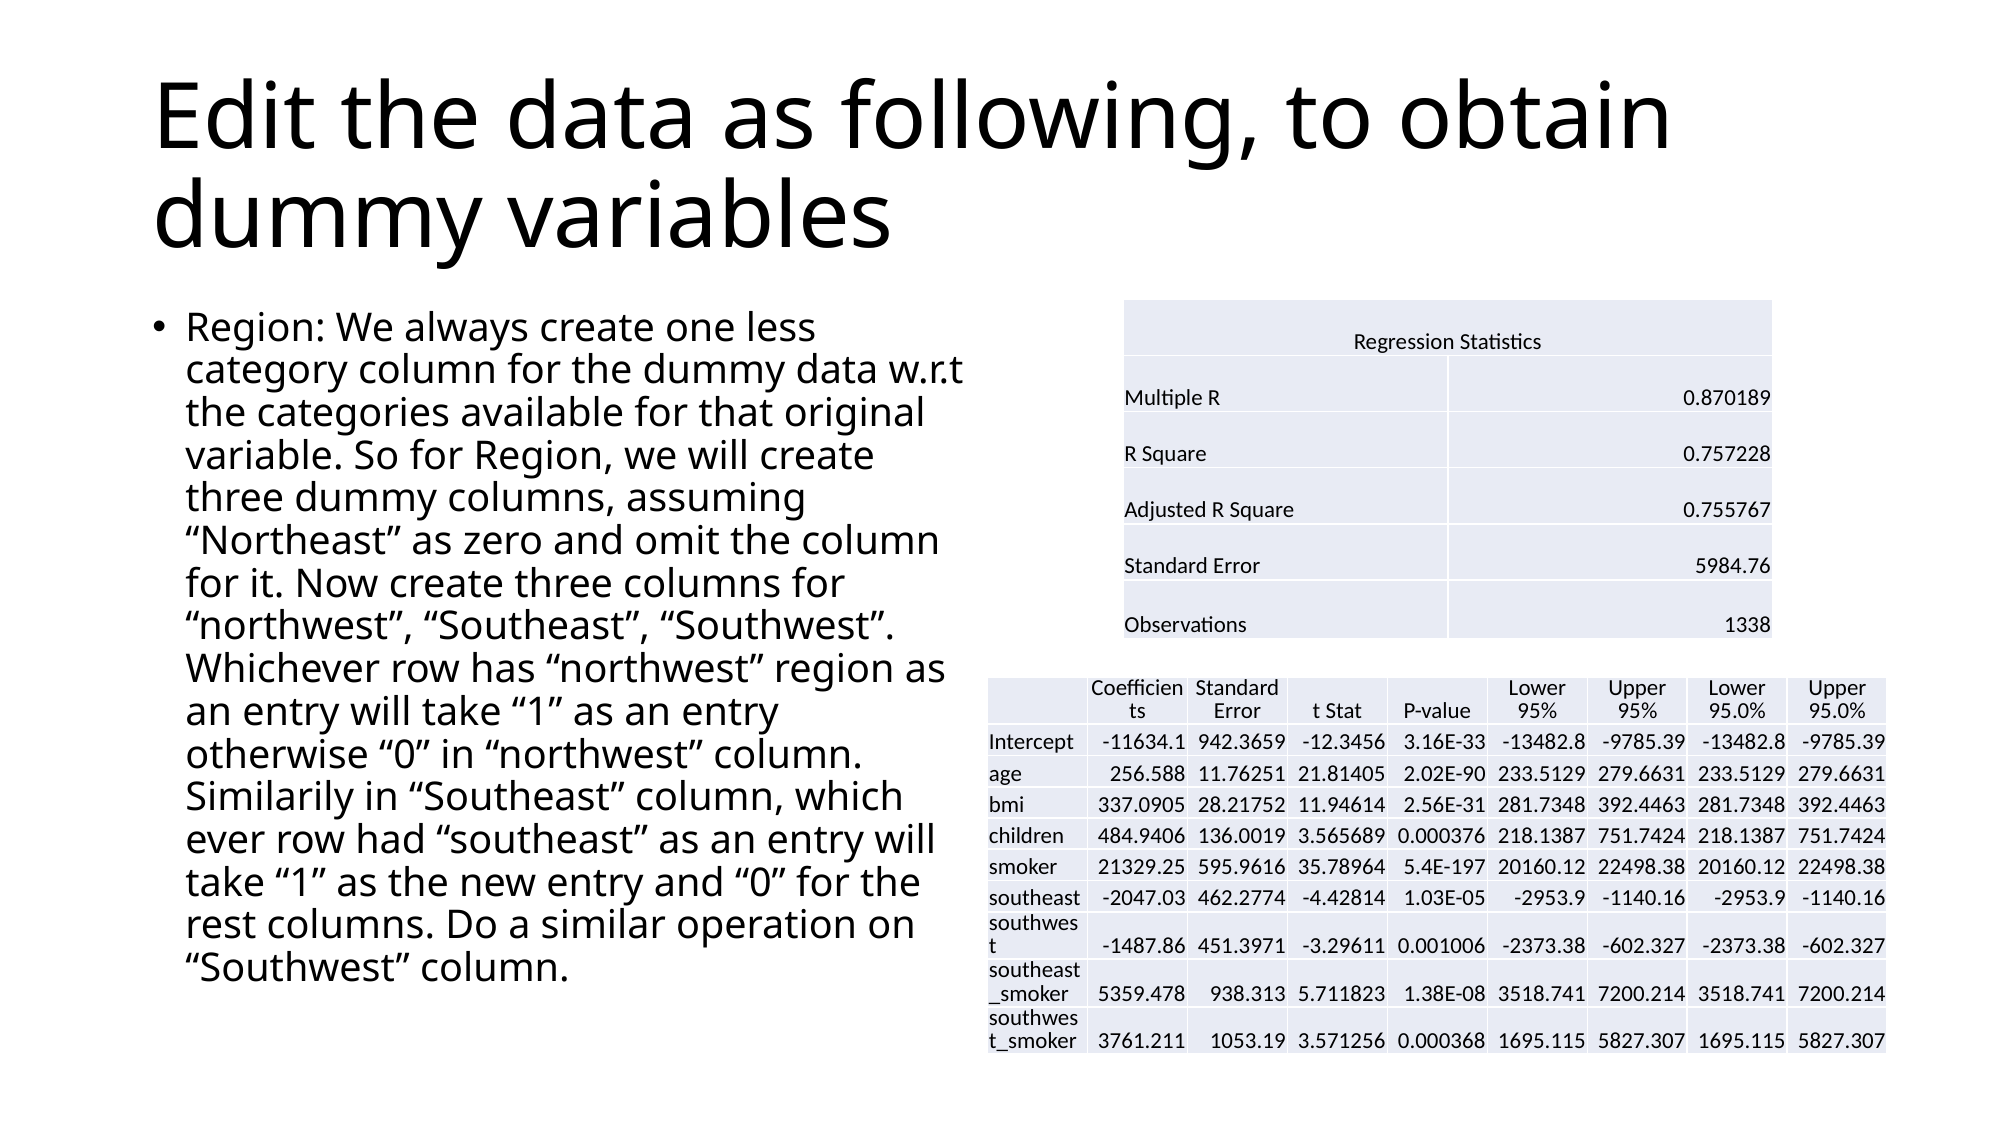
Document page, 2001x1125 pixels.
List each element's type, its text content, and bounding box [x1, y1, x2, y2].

table_cell -3.29611 [1288, 913, 1387, 958]
table_header t Stat [1288, 678, 1387, 723]
table_cell Multiple R [1124, 356, 1447, 411]
table_cell 7200.214 [1588, 960, 1686, 1006]
table_cell 5827.307 [1788, 1008, 1886, 1053]
table_cell 0.755767 [1449, 468, 1772, 523]
table_cell 218.1387 [1488, 819, 1587, 848]
table_cell 451.3971 [1188, 913, 1287, 958]
title Edit the data as following, to obtain dummy variables [137, 59, 1863, 278]
table_cell -1140.16 [1588, 881, 1686, 911]
table_cell 281.7348 [1488, 788, 1587, 817]
table_cell 392.4463 [1788, 788, 1886, 817]
table_cell 2.56E-31 [1388, 788, 1487, 817]
table_cell 21.81405 [1288, 756, 1387, 786]
table_cell Observations [1124, 581, 1447, 638]
table_cell 7200.214 [1788, 960, 1886, 1006]
table_cell -11634.1 [1088, 725, 1187, 755]
table_cell -13482.8 [1488, 725, 1587, 755]
table_header [988, 678, 1087, 723]
table_cell 942.3659 [1188, 725, 1287, 755]
table_cell 22498.38 [1588, 850, 1686, 880]
table_header Coefficients [1088, 678, 1187, 723]
table_cell 1.03E-05 [1388, 881, 1487, 911]
table_cell R Square [1124, 412, 1447, 467]
table_cell Intercept [988, 725, 1087, 755]
table_cell -2953.9 [1488, 881, 1587, 911]
table_cell 279.6631 [1588, 756, 1686, 786]
table_cell children [988, 819, 1087, 848]
table_cell southwest [988, 913, 1087, 958]
table_cell 484.9406 [1088, 819, 1187, 848]
table_cell 337.0905 [1088, 788, 1187, 817]
table_cell 281.7348 [1688, 788, 1786, 817]
table_cell southwest_smoker [988, 1008, 1087, 1053]
table_cell 0.000376 [1388, 819, 1487, 848]
table_cell -2953.9 [1688, 881, 1786, 911]
table_cell Standard Error [1124, 525, 1447, 579]
table_cell 3.571256 [1288, 1008, 1387, 1053]
table_cell 3.16E-33 [1388, 725, 1487, 755]
table_cell 20160.12 [1488, 850, 1587, 880]
table_cell 3.565689 [1288, 819, 1387, 848]
table_cell 1695.115 [1488, 1008, 1587, 1053]
table_cell 2.02E-90 [1388, 756, 1487, 786]
table_cell 5984.76 [1449, 525, 1772, 579]
table_header P-value [1388, 678, 1487, 723]
table_cell 136.0019 [1188, 819, 1287, 848]
table_cell -4.42814 [1288, 881, 1387, 911]
table_cell 3518.741 [1688, 960, 1786, 1006]
table_cell 1338 [1449, 581, 1772, 638]
table_cell 22498.38 [1788, 850, 1886, 880]
table_cell 0.757228 [1449, 412, 1772, 467]
table_cell Adjusted R Square [1124, 468, 1447, 523]
table_cell -1140.16 [1788, 881, 1886, 911]
table_cell 5827.307 [1588, 1008, 1686, 1053]
table_cell 595.9616 [1188, 850, 1287, 880]
table_cell 462.2774 [1188, 881, 1287, 911]
table_cell 1053.19 [1188, 1008, 1287, 1053]
table_cell -2373.38 [1488, 913, 1587, 958]
table_cell age [988, 756, 1087, 786]
table_cell 233.5129 [1488, 756, 1587, 786]
table_cell 20160.12 [1688, 850, 1786, 880]
table_cell 5359.478 [1088, 960, 1187, 1006]
table_cell 11.94614 [1288, 788, 1387, 817]
table_cell southeast_smoker [988, 960, 1087, 1006]
table_cell -9785.39 [1788, 725, 1886, 755]
table_cell 3518.741 [1488, 960, 1587, 1006]
table_cell 1.38E-08 [1388, 960, 1487, 1006]
table_cell 21329.25 [1088, 850, 1187, 880]
table_cell 11.76251 [1188, 756, 1287, 786]
table_cell 1695.115 [1688, 1008, 1786, 1053]
table_cell 3761.211 [1088, 1008, 1187, 1053]
table_cell 5.4E-197 [1388, 850, 1487, 880]
table_cell 233.5129 [1688, 756, 1786, 786]
table_cell 279.6631 [1788, 756, 1886, 786]
table_cell 392.4463 [1588, 788, 1686, 817]
table_cell 5.711823 [1288, 960, 1387, 1006]
table_header Lower 95.0% [1688, 678, 1786, 723]
table_cell -2047.03 [1088, 881, 1187, 911]
table_cell 28.21752 [1188, 788, 1287, 817]
table_header Upper 95.0% [1788, 678, 1886, 723]
table_cell -602.327 [1788, 913, 1886, 958]
table_cell 938.313 [1188, 960, 1287, 1006]
table_cell -2373.38 [1688, 913, 1786, 958]
table_cell 35.78964 [1288, 850, 1387, 880]
table_cell -13482.8 [1688, 725, 1786, 755]
table_cell 751.7424 [1788, 819, 1886, 848]
table_cell bmi [988, 788, 1087, 817]
table_cell -9785.39 [1588, 725, 1686, 755]
table_cell 0.870189 [1449, 356, 1772, 411]
table_header Lower 95% [1488, 678, 1587, 723]
table_cell 0.000368 [1388, 1008, 1487, 1053]
table_cell southeast [988, 881, 1087, 911]
table_cell 256.588 [1088, 756, 1187, 786]
table_cell 218.1387 [1688, 819, 1786, 848]
list Region: We always create one less category column for the dummy data w.r.t the categories available for that original variable. So for Region, we will create three dummy columns, assuming “Northeast” as zero and omit the column for it. Now create three columns for “northwest”, “Southeast”, “Southwest”. Whichever row has “northwest” region as an entry will take “1” as an entry otherwise “0” in “northwest” column. Similarily in “Southeast” column, which ever row had “southeast” as an entry will take “1” as the new entry and “0” for the rest columns. Do a similar operation on “Southwest” column. [137, 299, 988, 1014]
table_header Regression Statistics [1124, 300, 1772, 355]
table_cell smoker [988, 850, 1087, 880]
table_cell 751.7424 [1588, 819, 1686, 848]
table_cell 0.001006 [1388, 913, 1487, 958]
table_cell -1487.86 [1088, 913, 1187, 958]
table_header Standard Error [1188, 678, 1287, 723]
table_header Upper 95% [1588, 678, 1686, 723]
table_cell -12.3456 [1288, 725, 1387, 755]
table_cell -602.327 [1588, 913, 1686, 958]
